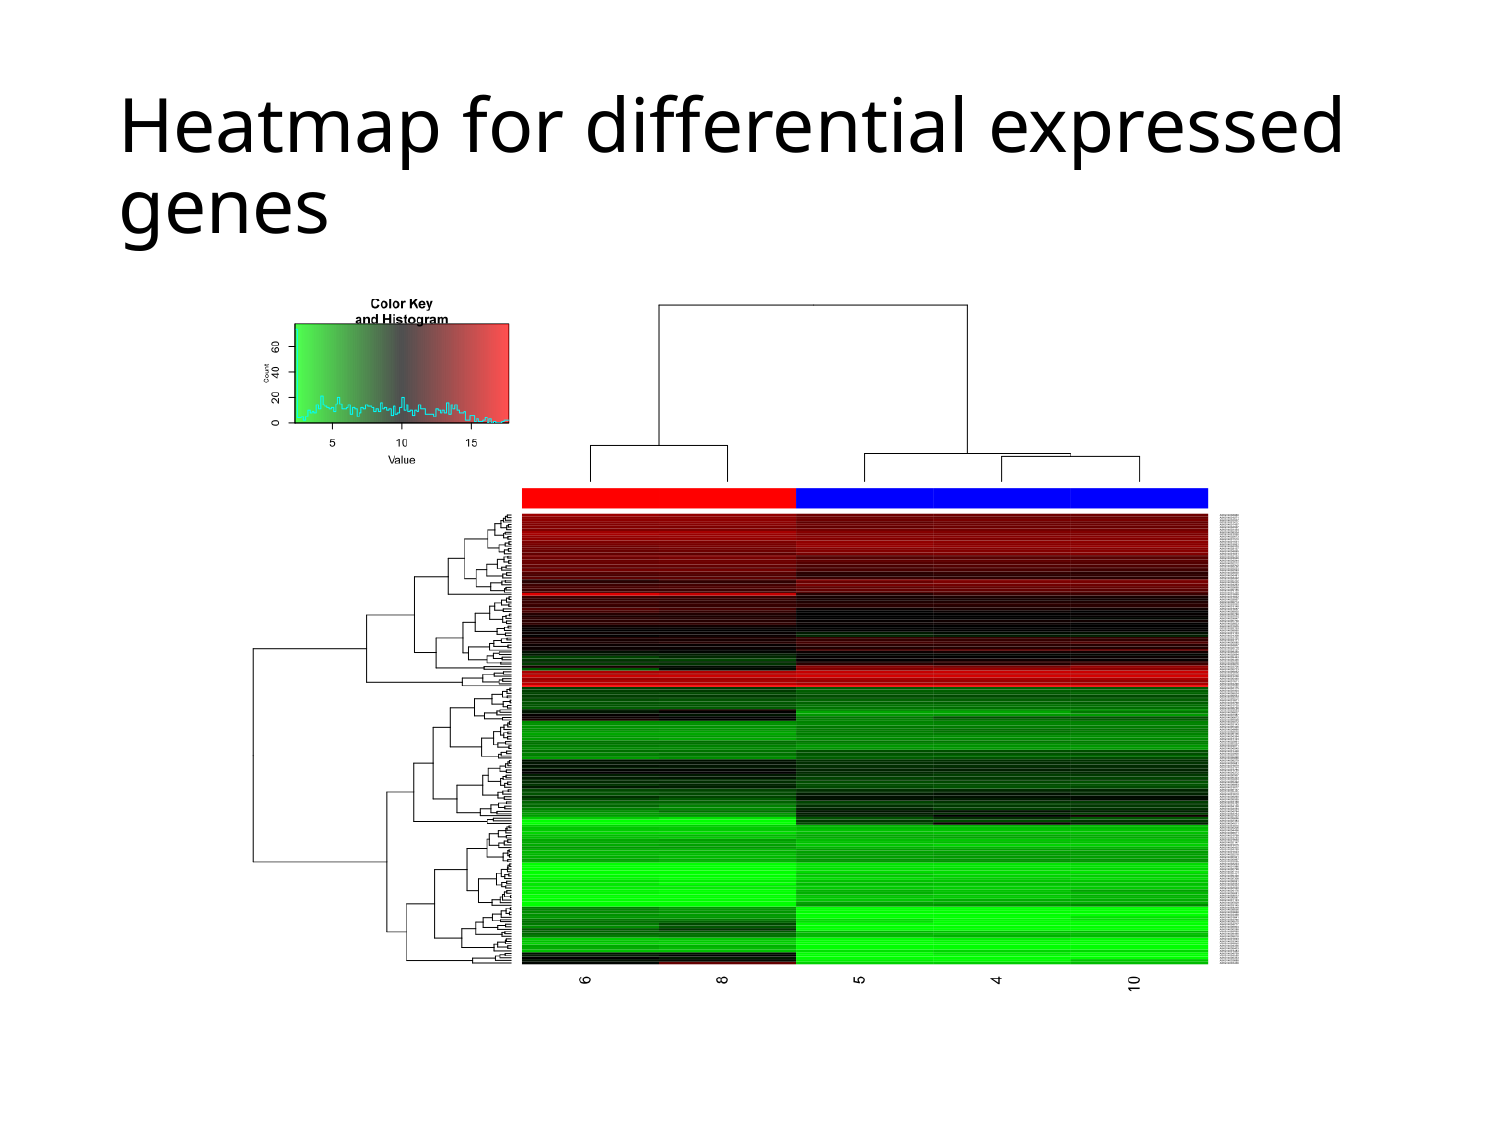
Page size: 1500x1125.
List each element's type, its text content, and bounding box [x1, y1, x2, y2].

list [243, 299, 1257, 1014]
title Heatmap for differential expressed genes [103, 59, 1397, 278]
